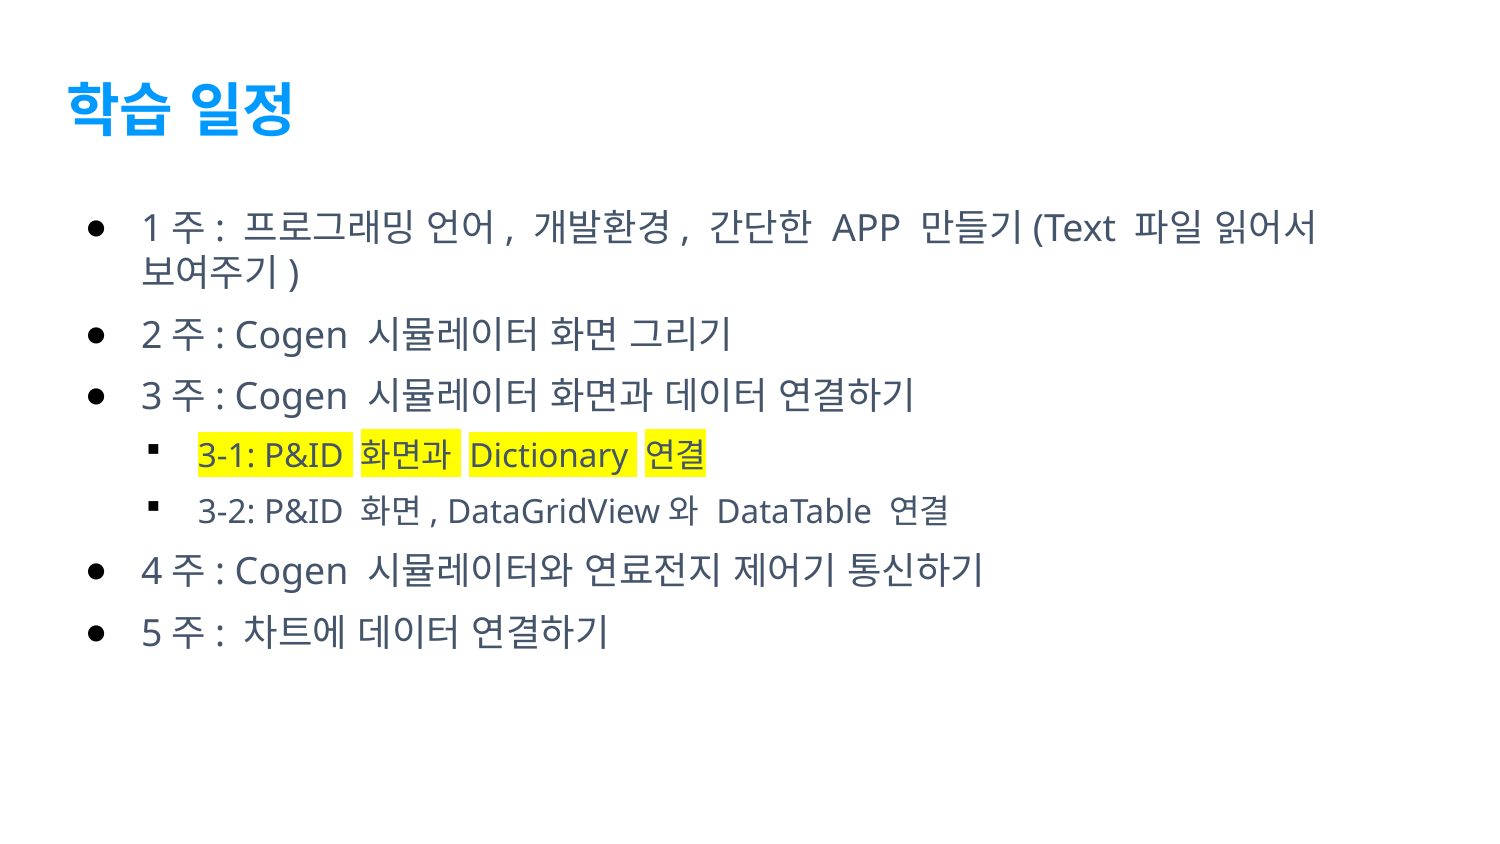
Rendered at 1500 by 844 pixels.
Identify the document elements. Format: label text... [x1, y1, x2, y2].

list 1주: 프로그래밍 언어, 개발환경, 간단한 APP 만들기(Text 파일 읽어서 보여주기) 2주: Cogen 시뮬레이터 화면 그리기 3주: Cogen 시뮬레이터 화면과 데이터 연결하기 3-1: P&ID 화면과 Dictionary 연결 3-2: P&ID 화면, DataGridView와 DataTable 연결 4주: Cogen 시뮬레이터와 연료전지 제어기 통신하기 5주: 차트에 데이터 연결하기 [51, 189, 1449, 750]
title 학습 일정 [51, 73, 1449, 155]
